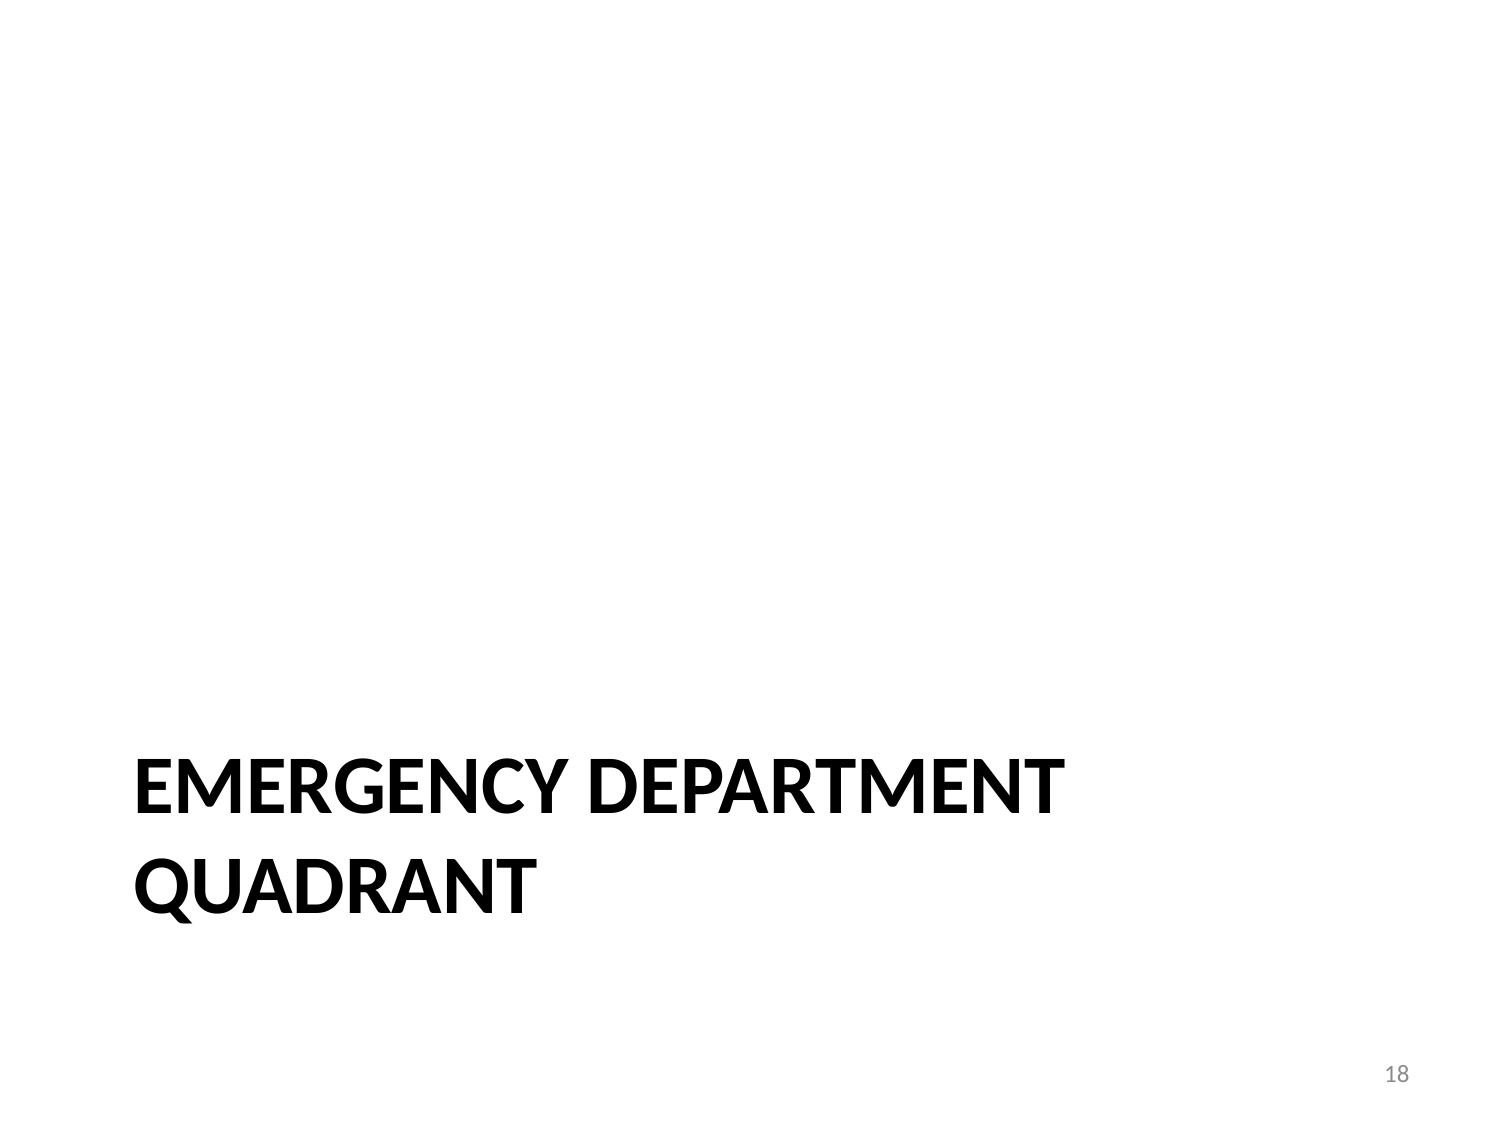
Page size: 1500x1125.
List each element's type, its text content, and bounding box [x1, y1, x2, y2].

text_box Emergency department Quadrant [118, 722, 1393, 946]
text_box 18 [1074, 1042, 1425, 1103]
